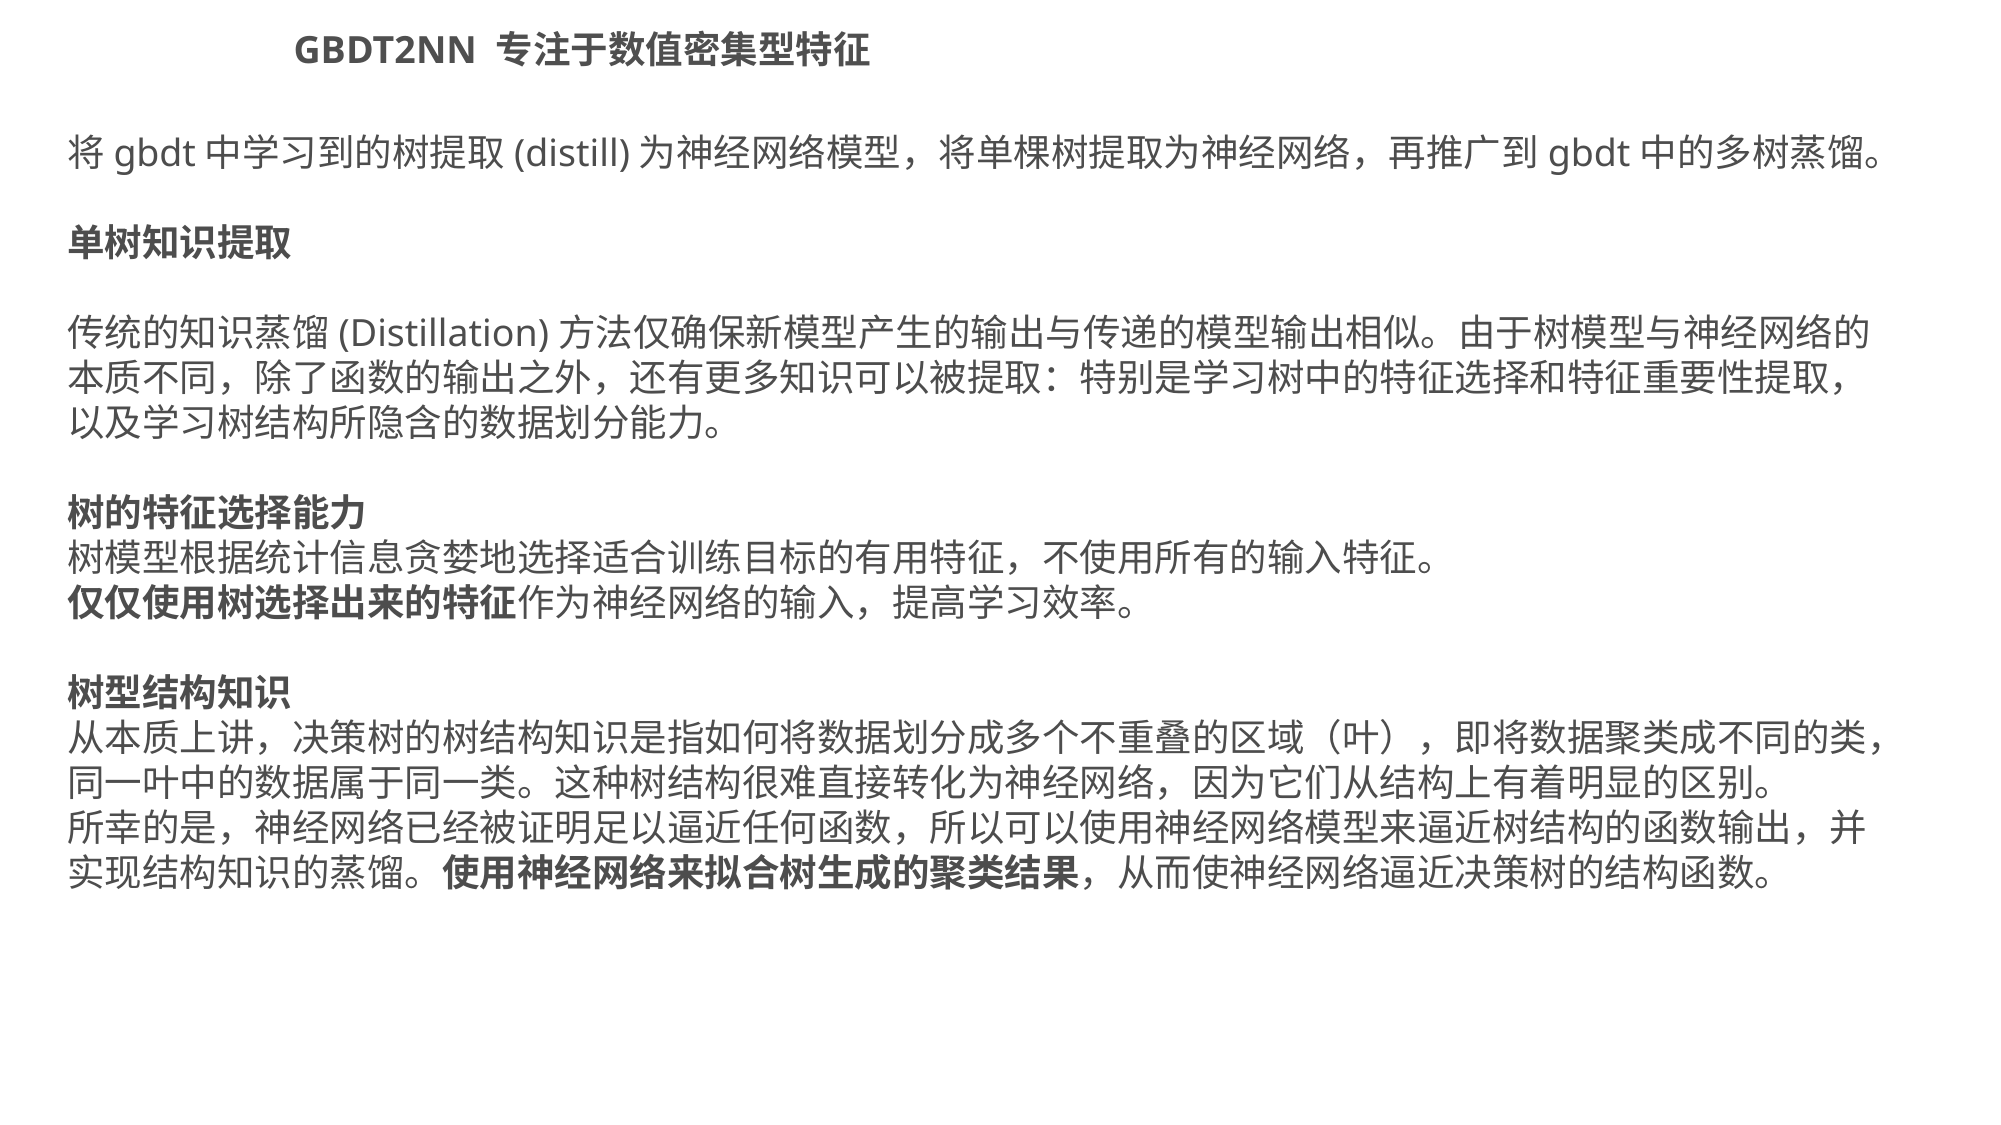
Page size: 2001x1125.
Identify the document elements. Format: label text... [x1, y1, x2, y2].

text_box GBDT2NN 专注于数值密集型特征 [278, 19, 886, 79]
text_box 将gbdt中学习到的树提取(distill)为神经网络模型，将单棵树提取为神经网络，再推广到gbdt中的多树蒸馏。 单树知识提取 传统的知识蒸馏(Distillation)方法仅确保新模型产生的输出与传递的模型输出相似。由于树模型与神经网络的本质不同，除了函数的输出之外，还有更多知识可以被提取：特别是学习树中的特征选择和特征重要性提取，以及学习树结构所隐含的数据划分能力。 树的特征选择能力 树模型根据统计信息贪婪地选择适合训练目标的有用特征，不使用所有的输入特征。 仅仅使用树选择出来的特征作为神经网络的输入，提高学习效率。 树型结构知识 从本质上讲，决策树的树结构知识是指如何将数据划分成多个不重叠的区域（叶），即将数据聚类成不同的类，同一叶中的数据属于同一类。这种树结构很难直接转化为神经网络，因为它们从结构上有着明显的区别。 所幸的是，神经网络已经被证明足以逼近任何函数，所以可以使用神经网络模型来逼近树结构的函数输出，并实现结构知识的蒸馏。使用神经网络来拟合树生成的聚类结果，从而使神经网络逼近决策树的结构函数。 [52, 122, 1914, 902]
